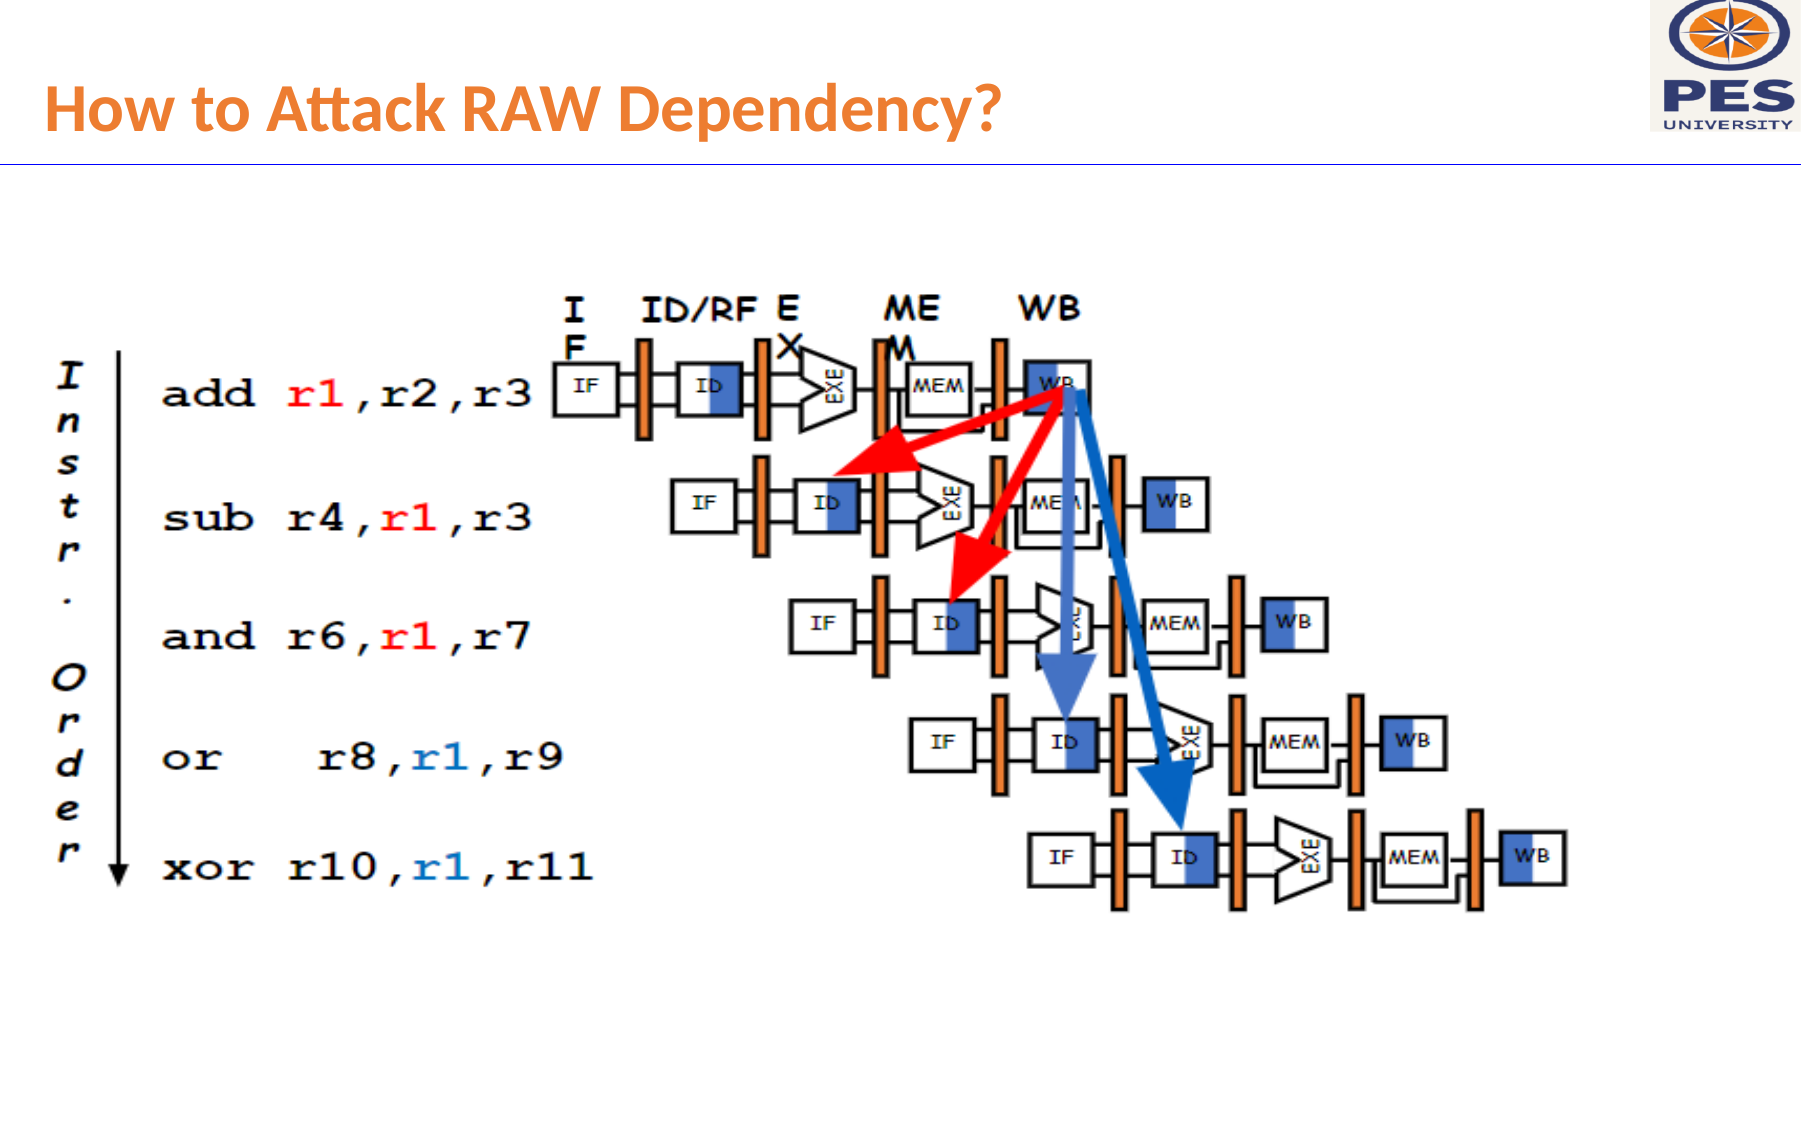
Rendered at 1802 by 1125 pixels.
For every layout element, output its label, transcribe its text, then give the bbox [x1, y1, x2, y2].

picture [1650, 0, 1802, 132]
picture [29, 231, 1772, 950]
text_box How to Attack RAW Dependency? [29, 55, 1589, 153]
